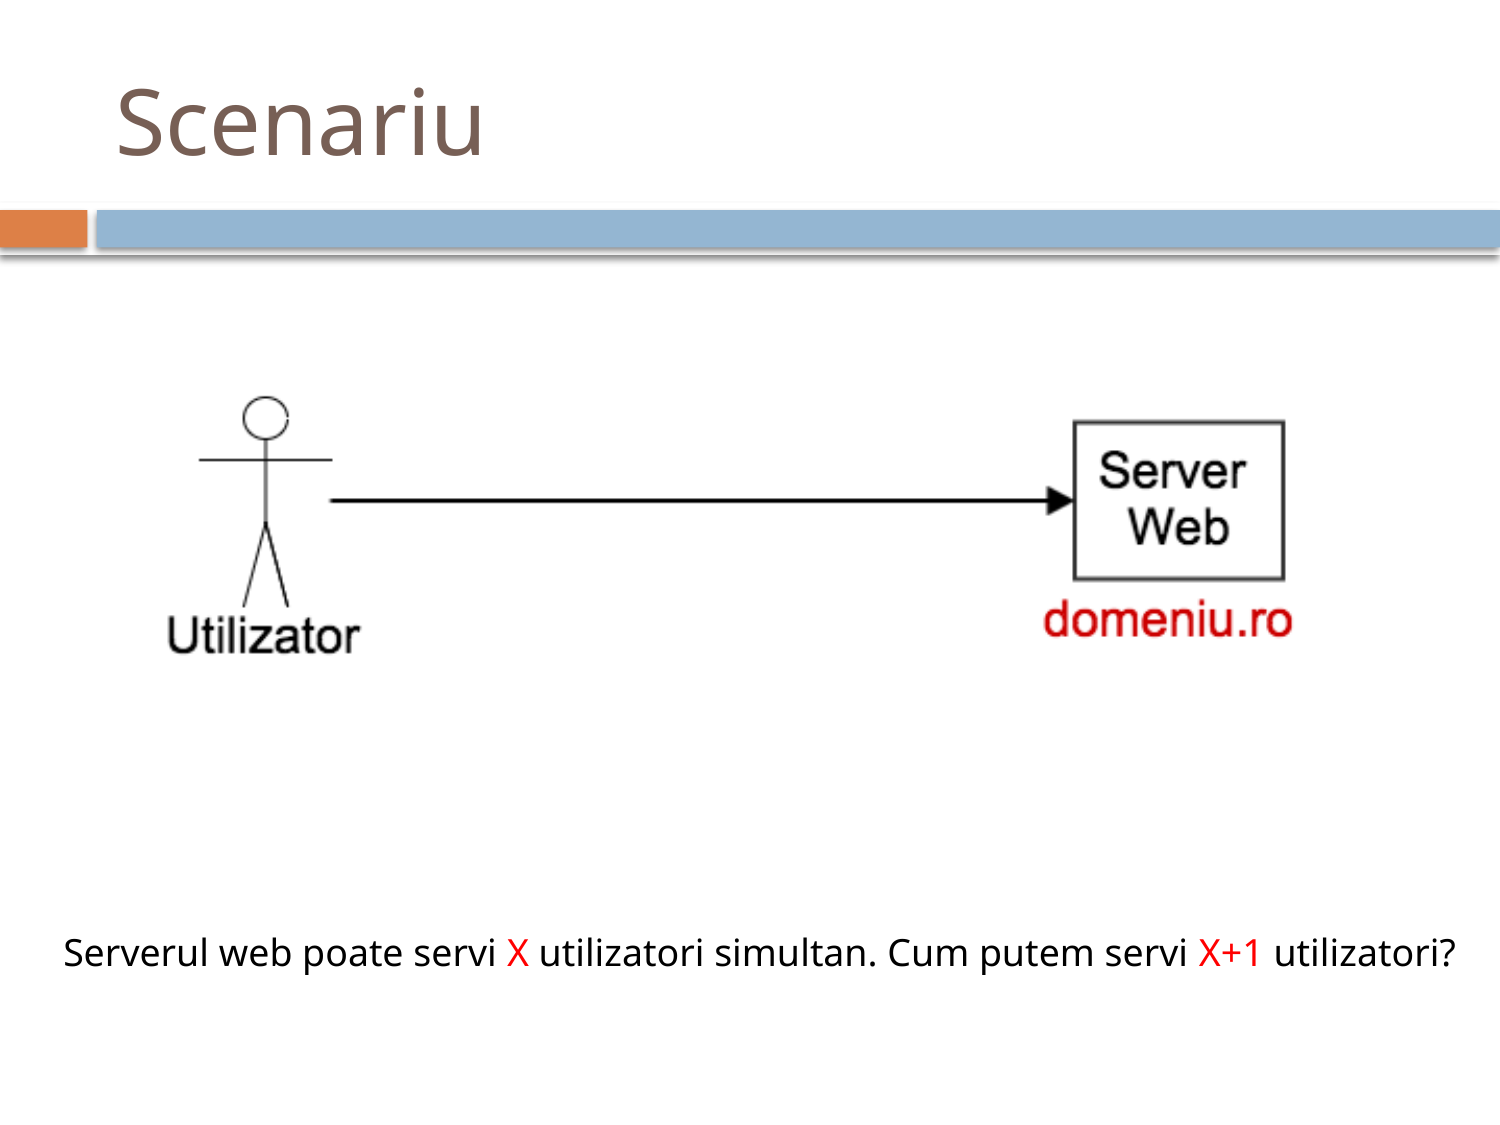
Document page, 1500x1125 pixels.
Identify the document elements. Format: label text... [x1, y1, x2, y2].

picture [137, 376, 1363, 709]
text_box Serverul web poate servi X utilizatori simultan. Cum putem servi X+1 utilizatori? [48, 921, 1471, 982]
title Scenariu [100, 37, 1438, 200]
